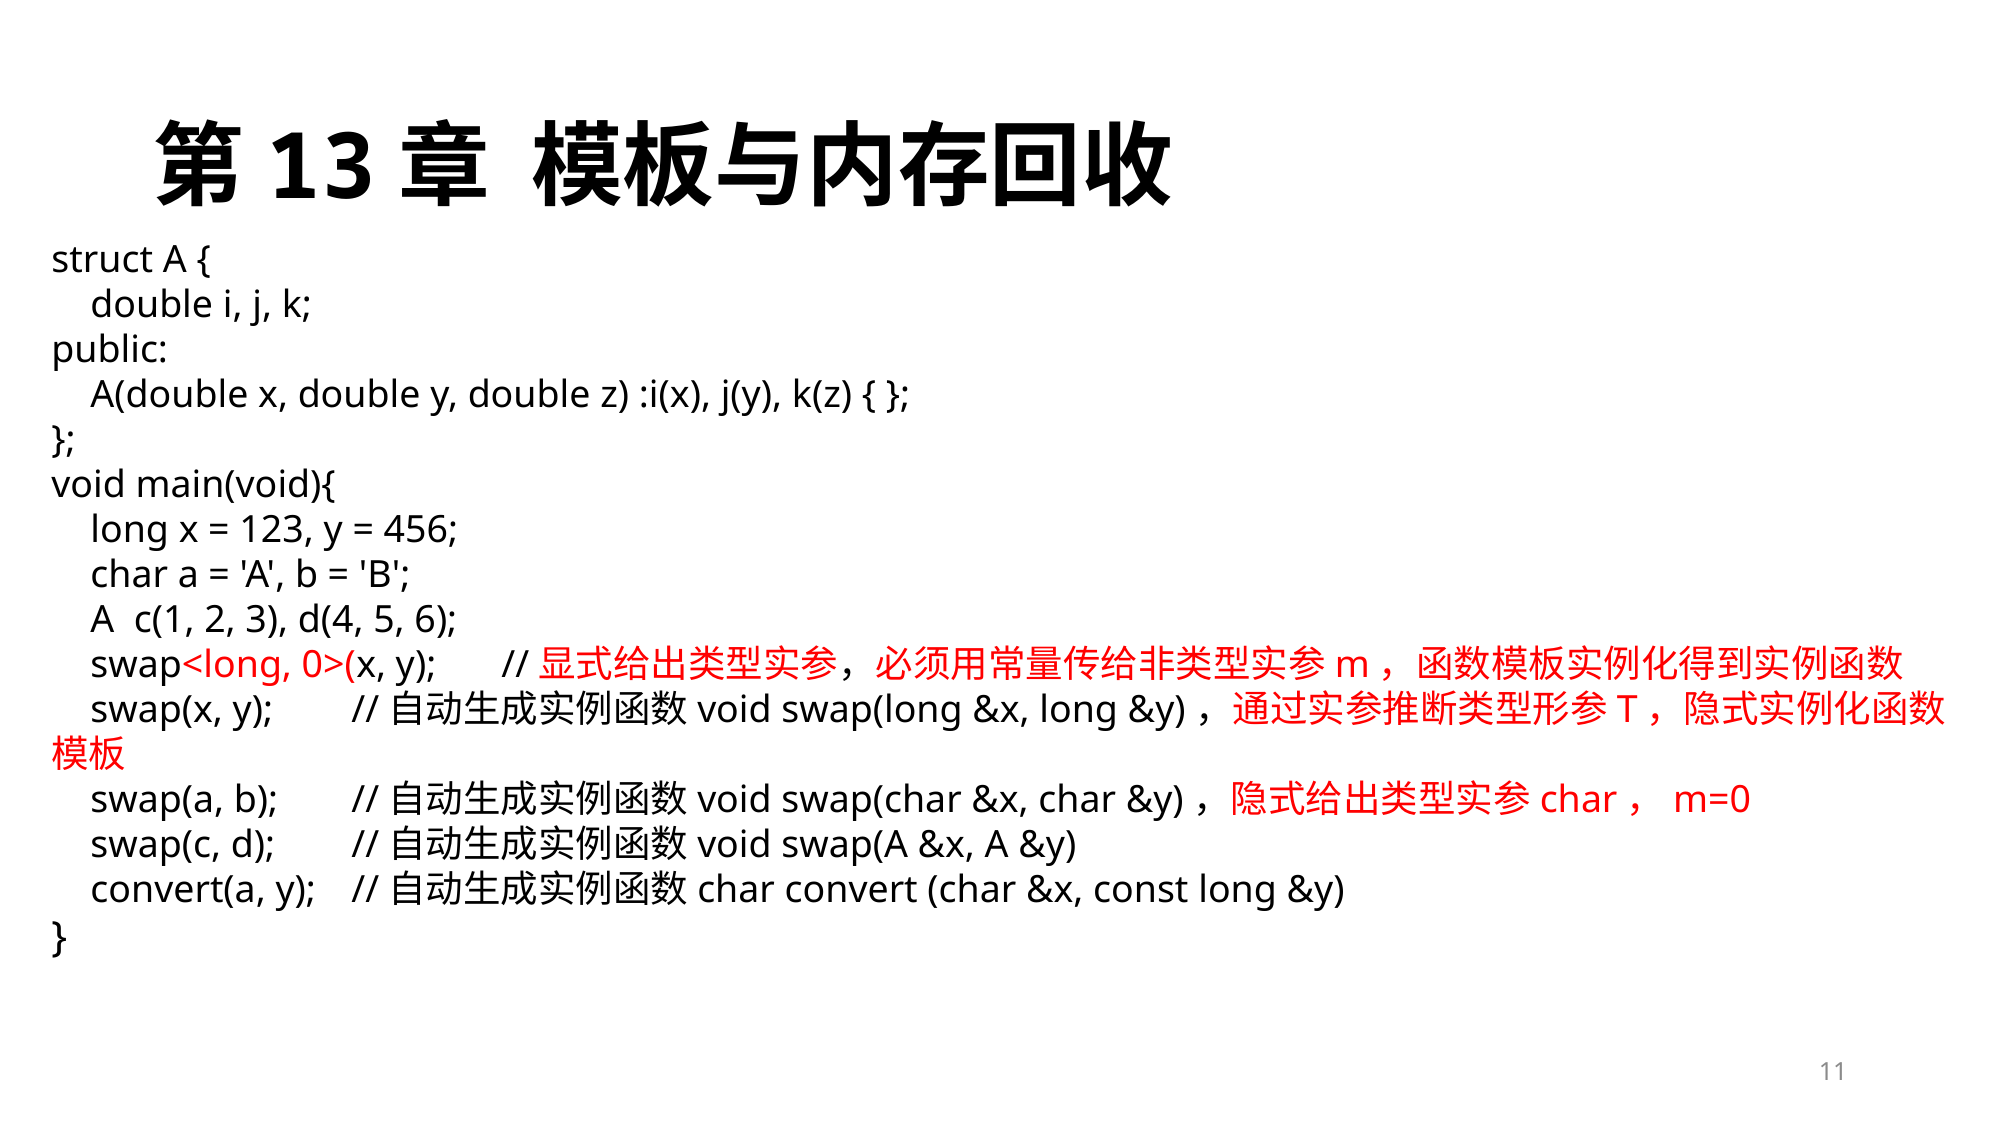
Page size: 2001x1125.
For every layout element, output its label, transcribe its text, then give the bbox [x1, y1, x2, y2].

slide_number 11 [1412, 1042, 1863, 1103]
title 第13章 模板与内存回收 [137, 59, 1863, 227]
text_box struct A { double i, j, k; public: A(double x, double y, double z) :i(x), j(y), k(z) { }; }; void main(void){ long x = 123, y = 456; char a = 'A', b = 'B'; A c(1, 2, 3), d(4, 5, 6); swap<long, 0>(x, y); //显式给出类型实参，必须用常量传给非类型实参m，函数模板实例化得到实例函数 swap(x, y); //自动生成实例函数void swap(long &x, long &y)，通过实参推断类型形参T，隐式实例化函数模板 swap(a, b); //自动生成实例函数void swap(char &x, char &y)，隐式给出类型实参char，m=0 swap(c, d); //自动生成实例函数void swap(A &x, A &y) convert(a, y); //自动生成实例函数char convert (char &x, const long &y) } [36, 227, 1979, 968]
